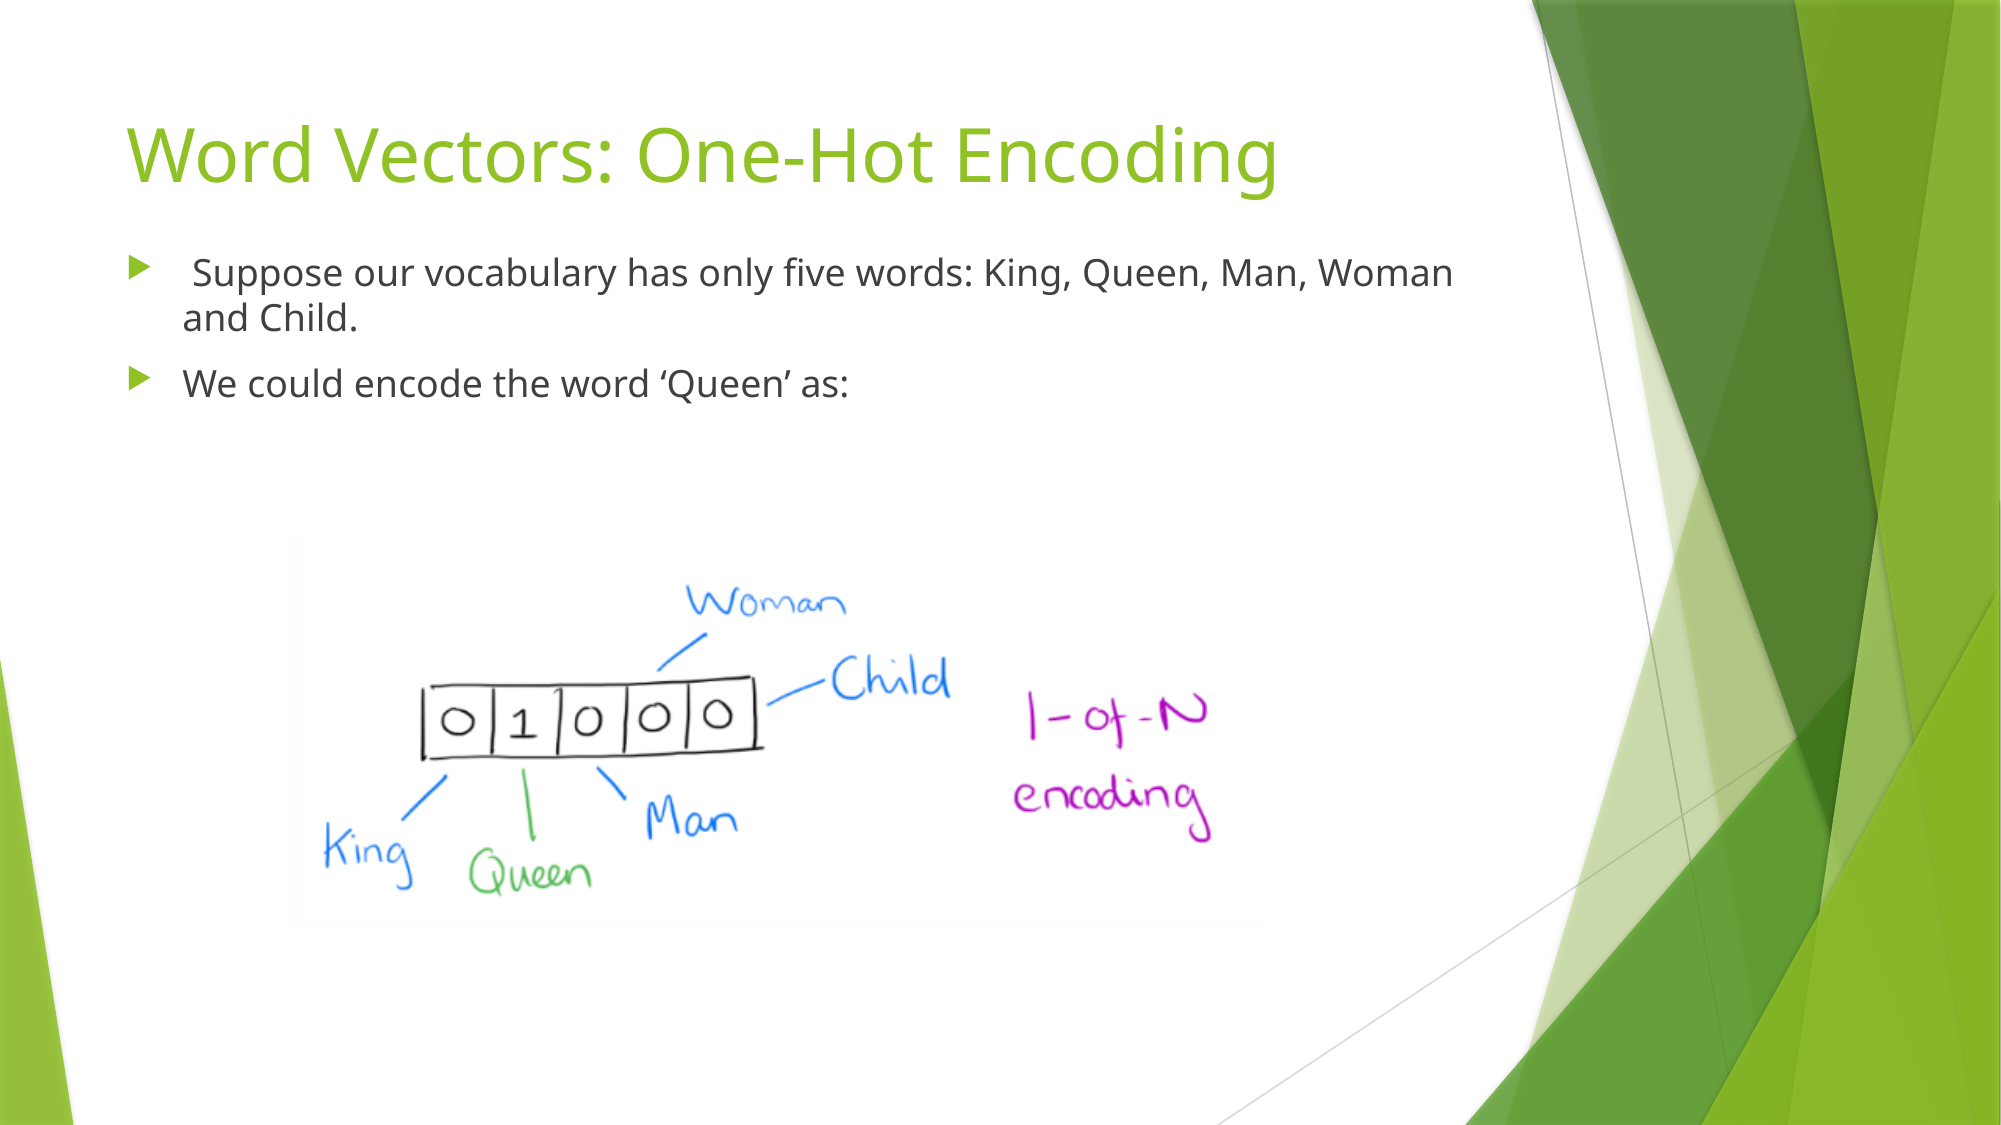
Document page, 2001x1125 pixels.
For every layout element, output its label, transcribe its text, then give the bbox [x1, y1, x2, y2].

title Word Vectors: One-Hot Encoding [111, 99, 1522, 241]
list Suppose our vocabulary has only five words: King, Queen, Man, Woman and Child. We could encode the word ‘Queen’ as: [111, 241, 1522, 991]
picture [286, 534, 1263, 926]
